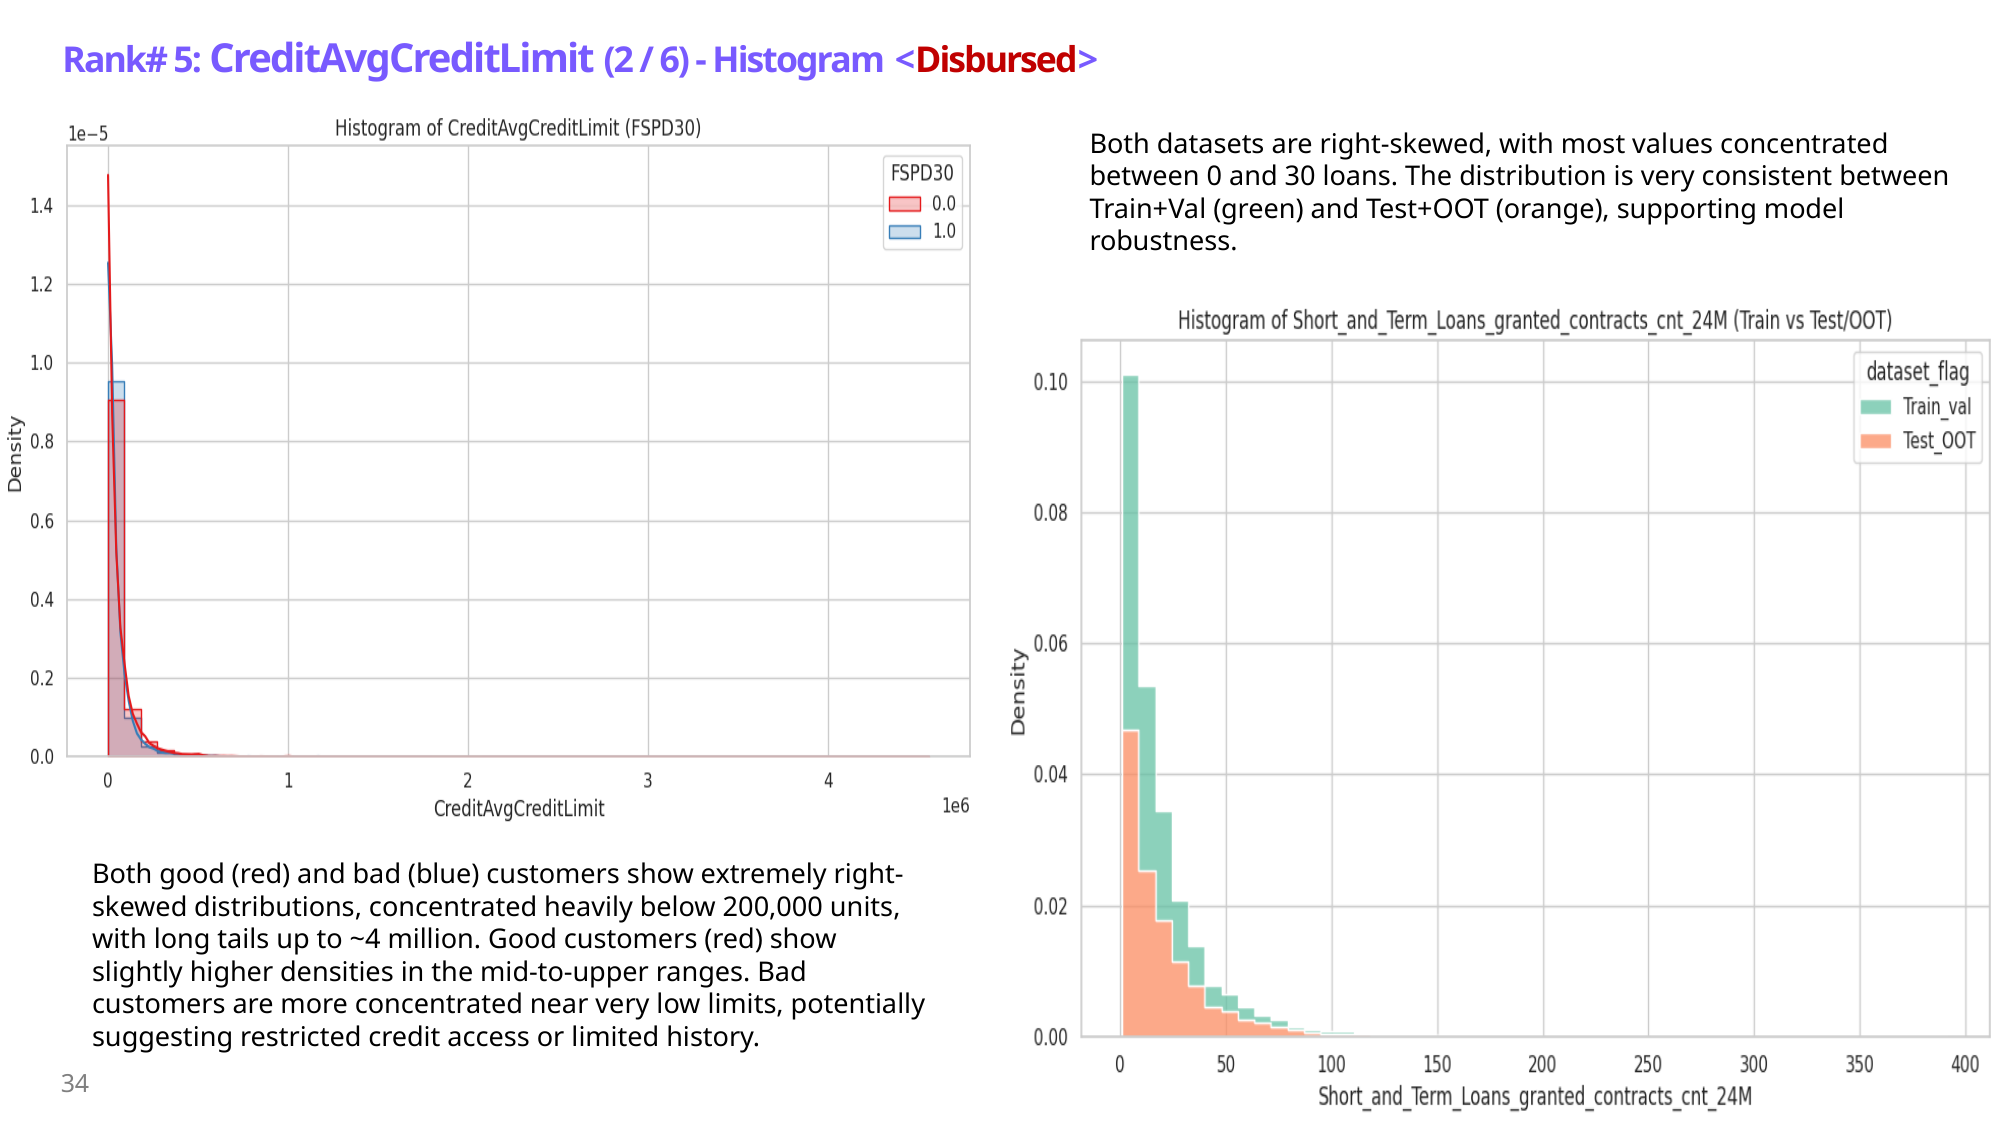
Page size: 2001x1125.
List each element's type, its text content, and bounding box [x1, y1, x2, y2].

text_box 34 [45, 1054, 496, 1115]
picture [0, 112, 985, 830]
text_box Both datasets are right-skewed, with most values concentrated between 0 and 30 loans. The distribution is very consistent between Train+Val (green) and Test+OOT (orange), supporting model robustness. [1074, 118, 1971, 264]
picture [999, 295, 2000, 1125]
text_box Both good (red) and bad (blue) customers show extremely right-skewed distributions, concentrated heavily below 200,000 units, with long tails up to ~4 million. Good customers (red) show slightly higher densities in the mid-to-upper ranges. Bad customers are more concentrated near very low limits, potentially suggesting restricted credit access or limited history. [77, 849, 946, 1060]
title Rank# 5: CreditAvgCreditLimit (2 / 6) - Histogram <Disbursed> [47, 0, 1673, 89]
